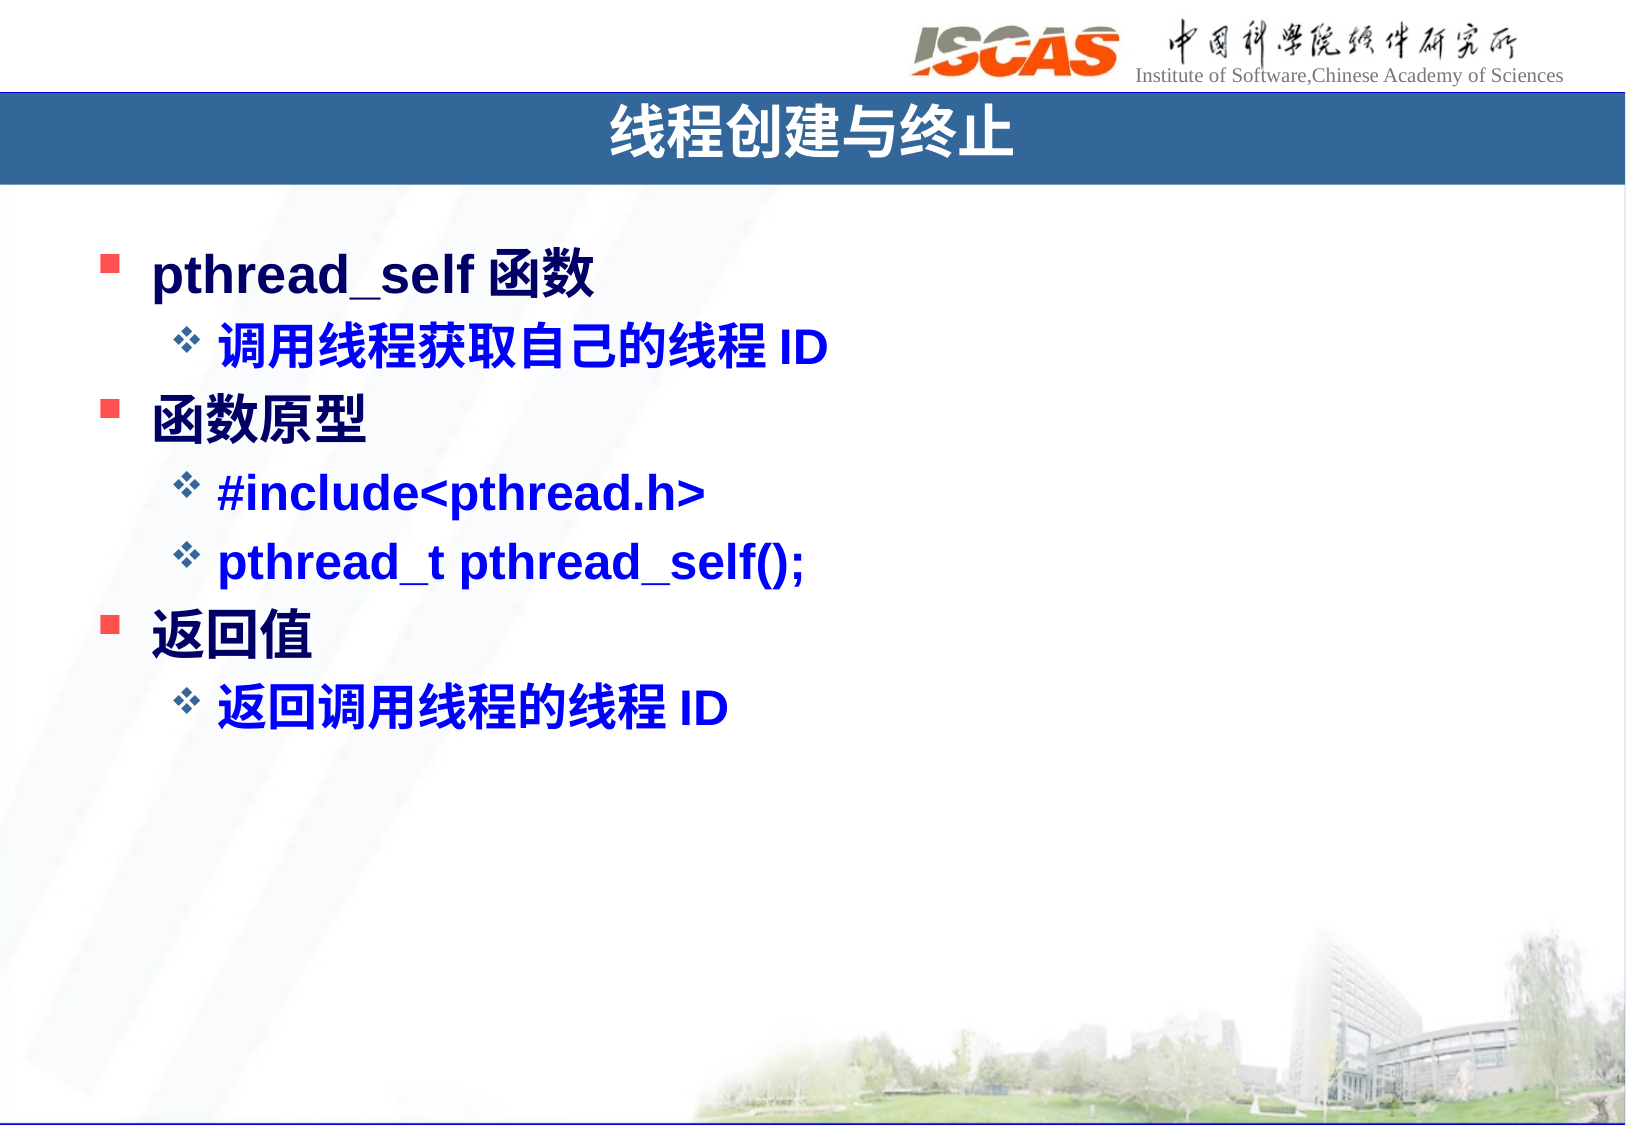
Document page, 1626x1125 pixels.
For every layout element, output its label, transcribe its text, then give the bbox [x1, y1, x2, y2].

title 线程创建与终止 [0, 93, 1625, 185]
picture [907, 18, 1132, 87]
picture [1166, 15, 1519, 71]
list pthread_self函数 调用线程获取自己的线程ID 函数原型 #include<pthread.h> pthread_t pthread_self(); 返回值 返回调用线程的线程ID [80, 231, 1545, 988]
picture [0, 92, 1626, 1125]
